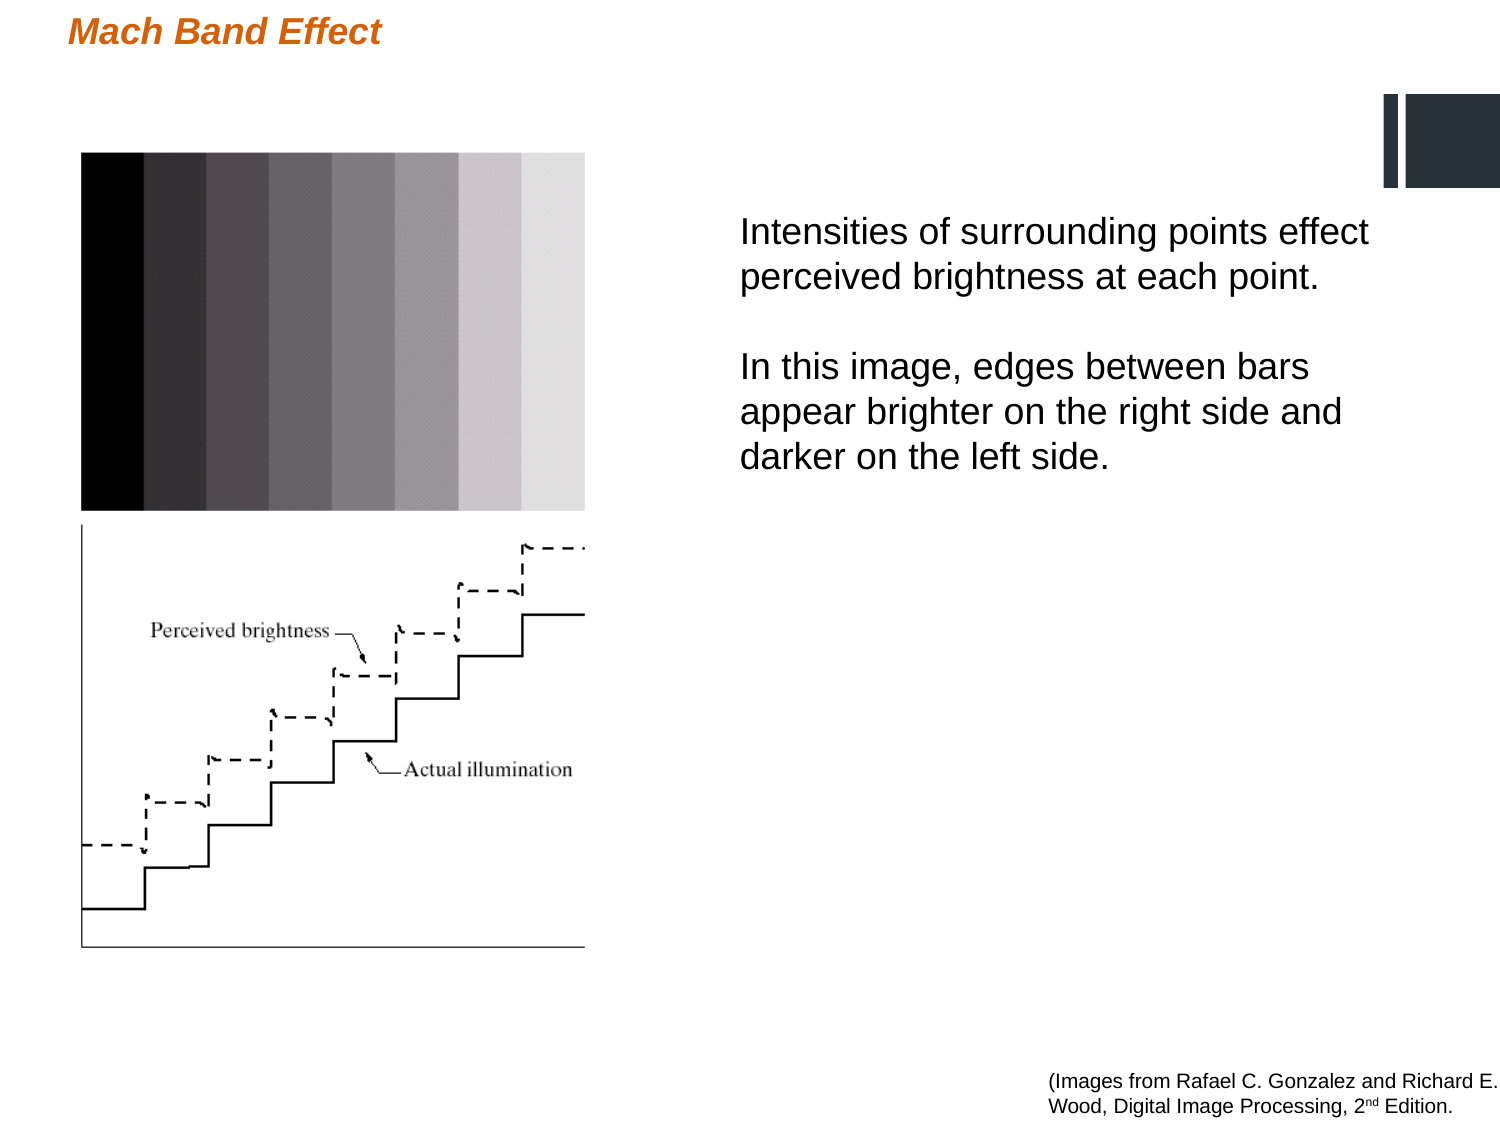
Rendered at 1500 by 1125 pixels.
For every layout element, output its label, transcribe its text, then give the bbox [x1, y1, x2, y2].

text_box Mach Band Effect [53, 0, 397, 60]
text_box Intensities of surrounding points effect perceived brightness at each point. In this image, edges between bars appear brighter on the right side and darker on the left side. [724, 199, 1449, 485]
text_box (Images from Rafael C. Gonzalez and Richard E. Wood, Digital Image Processing, 2nd Edition. [1033, 1059, 1500, 1125]
picture [74, 149, 588, 954]
